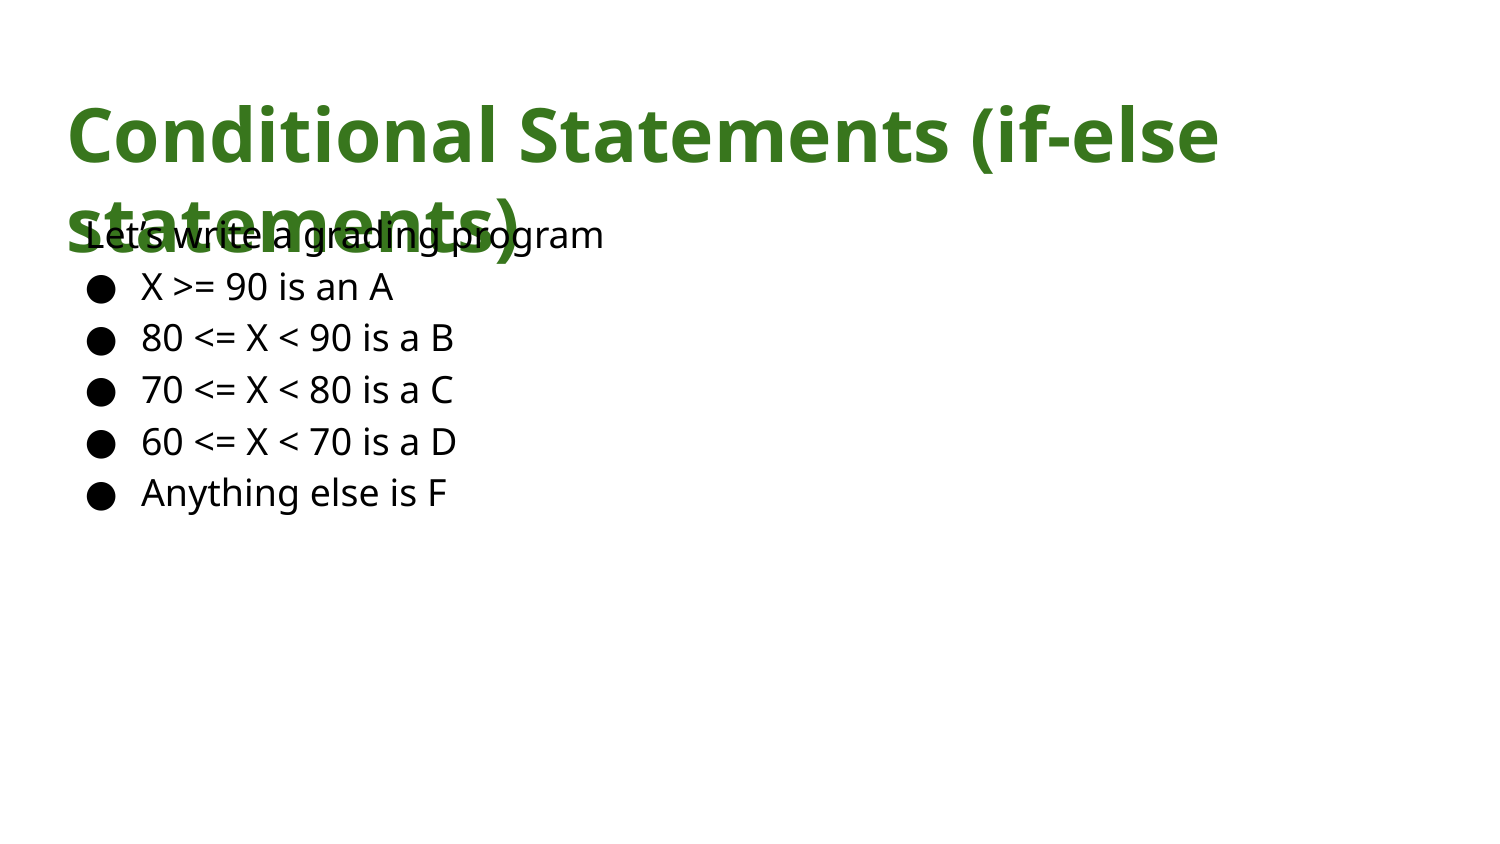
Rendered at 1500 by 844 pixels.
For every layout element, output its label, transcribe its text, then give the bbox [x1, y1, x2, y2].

list Let’s write a grading program X >= 90 is an A 80 <= X < 90 is a B 70 <= X < 80 is a C 60 <= X < 70 is a D Anything else is F [51, 189, 1449, 750]
title Conditional Statements (if-else statements) [51, 72, 1449, 167]
